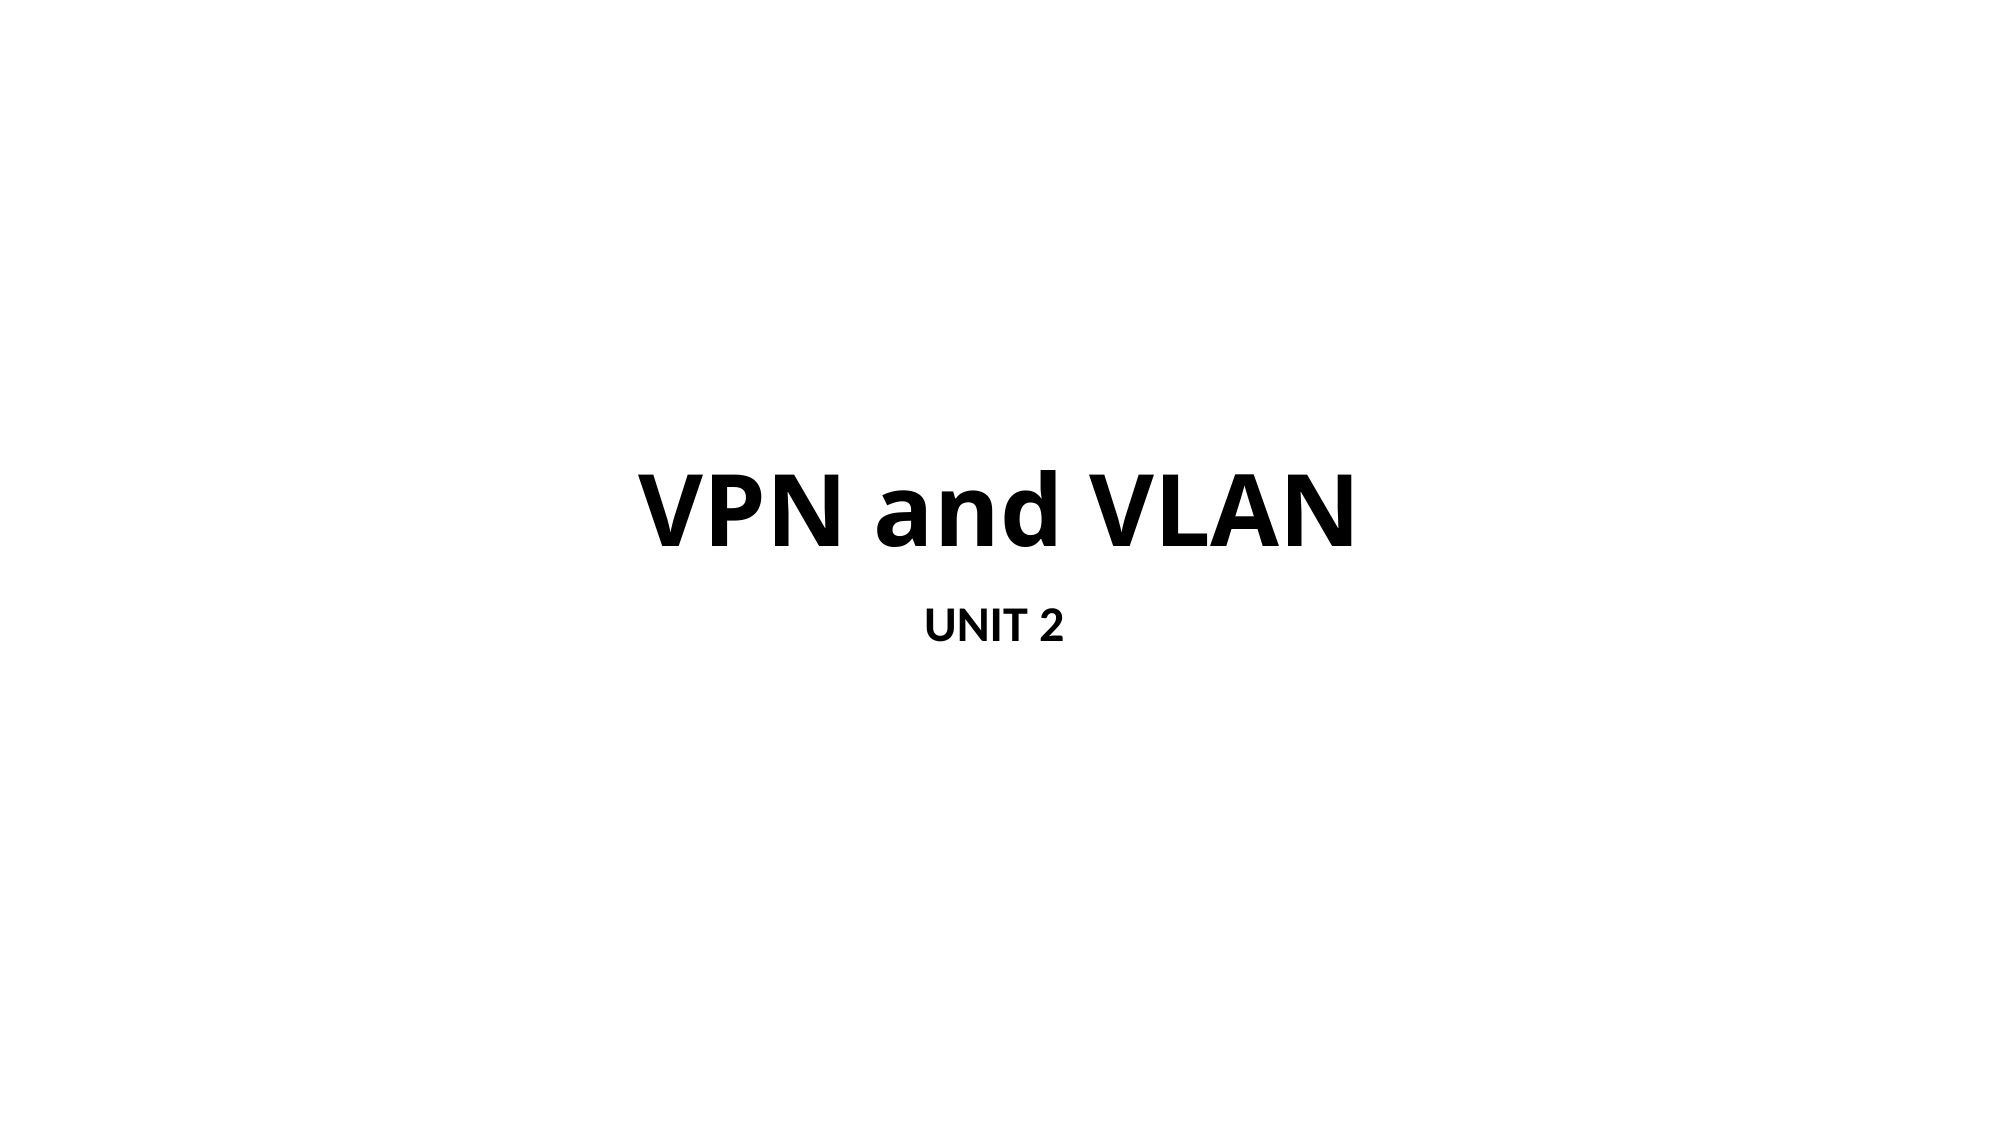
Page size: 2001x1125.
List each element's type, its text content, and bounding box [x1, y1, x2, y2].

title VPN and VLAN [249, 184, 1750, 576]
subtitle UNIT 2 [249, 590, 1750, 863]
